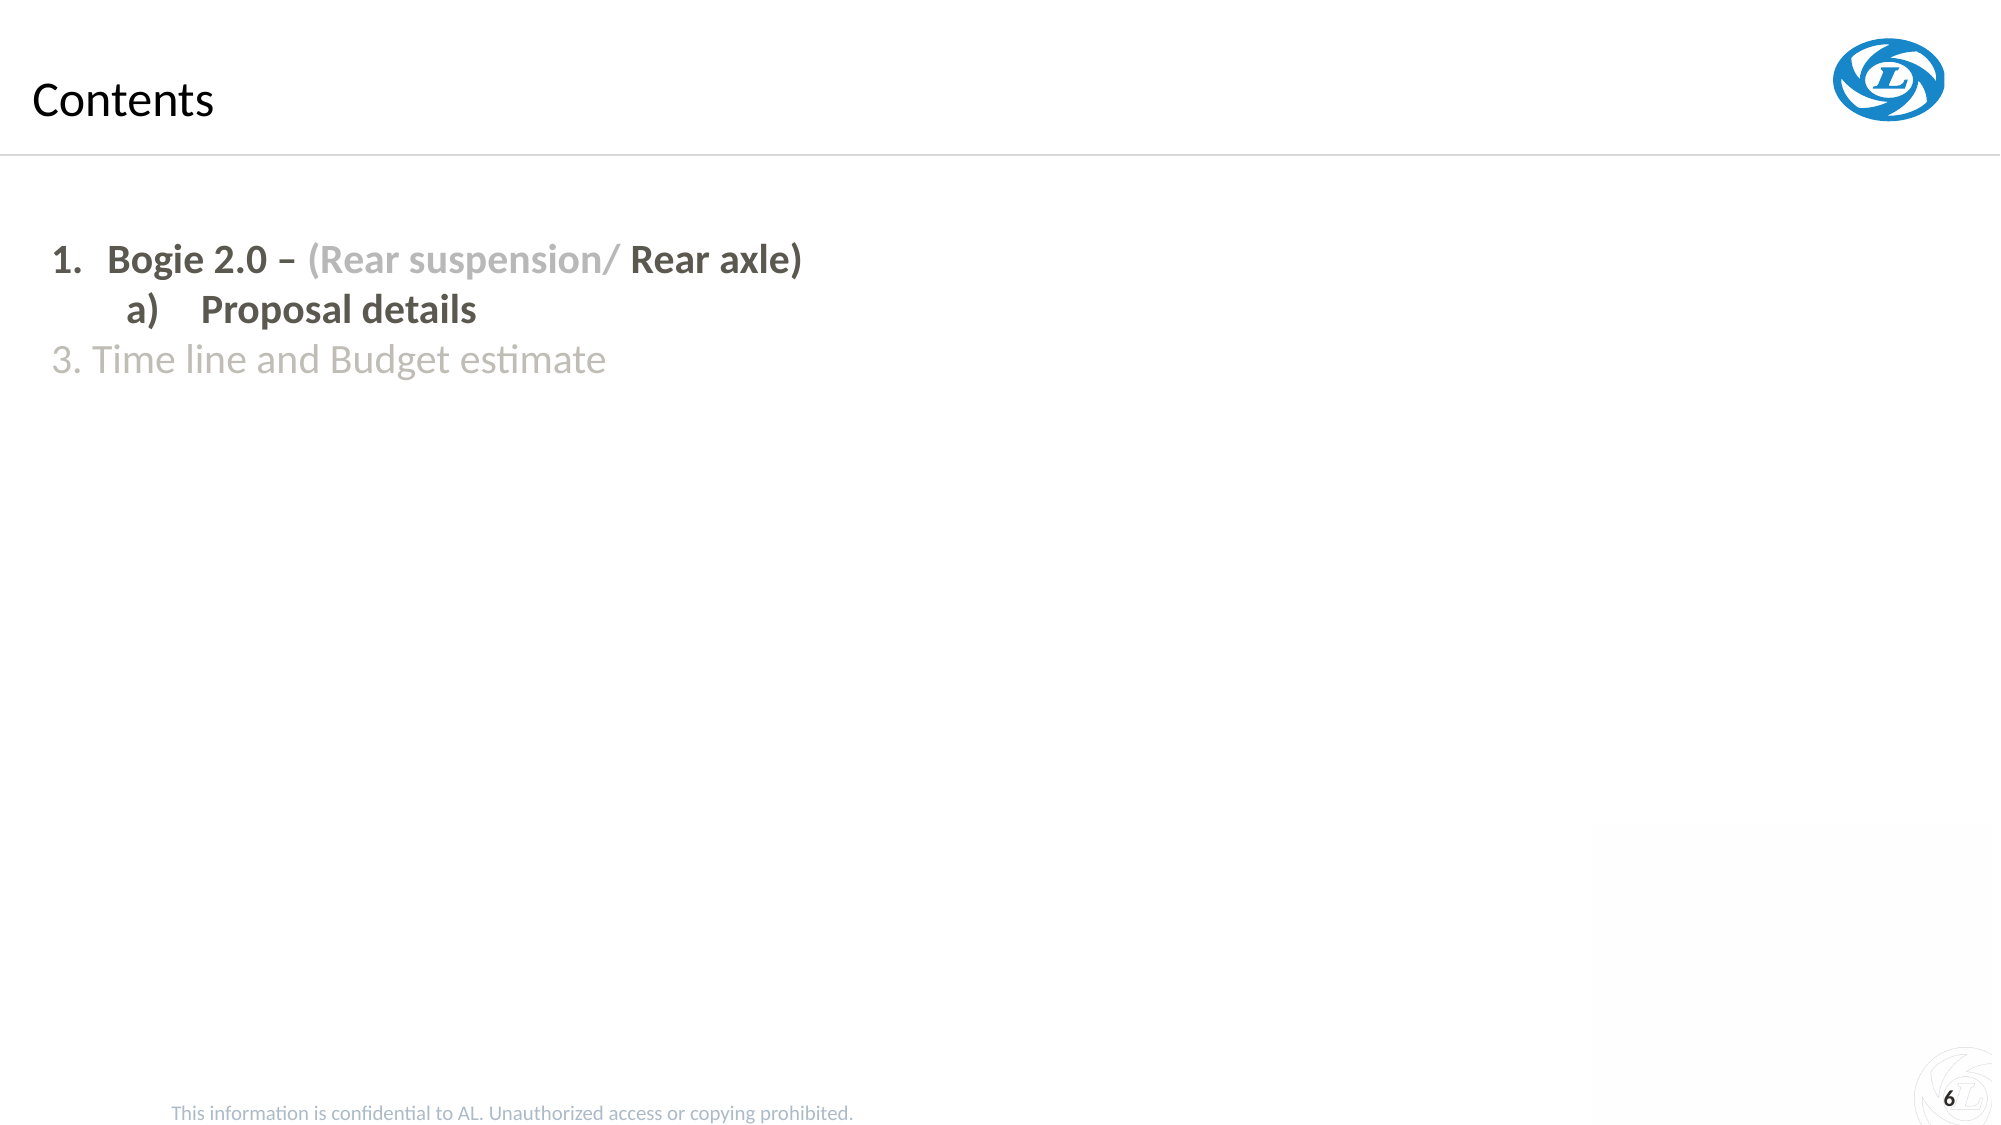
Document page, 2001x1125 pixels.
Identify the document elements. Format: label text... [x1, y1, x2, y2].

text_box Contents [17, 58, 230, 134]
picture [1591, 824, 1992, 1125]
text_box Bogie 2.0 – (Rear suspension/ Rear axle) Proposal details 3. Time line and Budget estimate [36, 224, 1826, 440]
